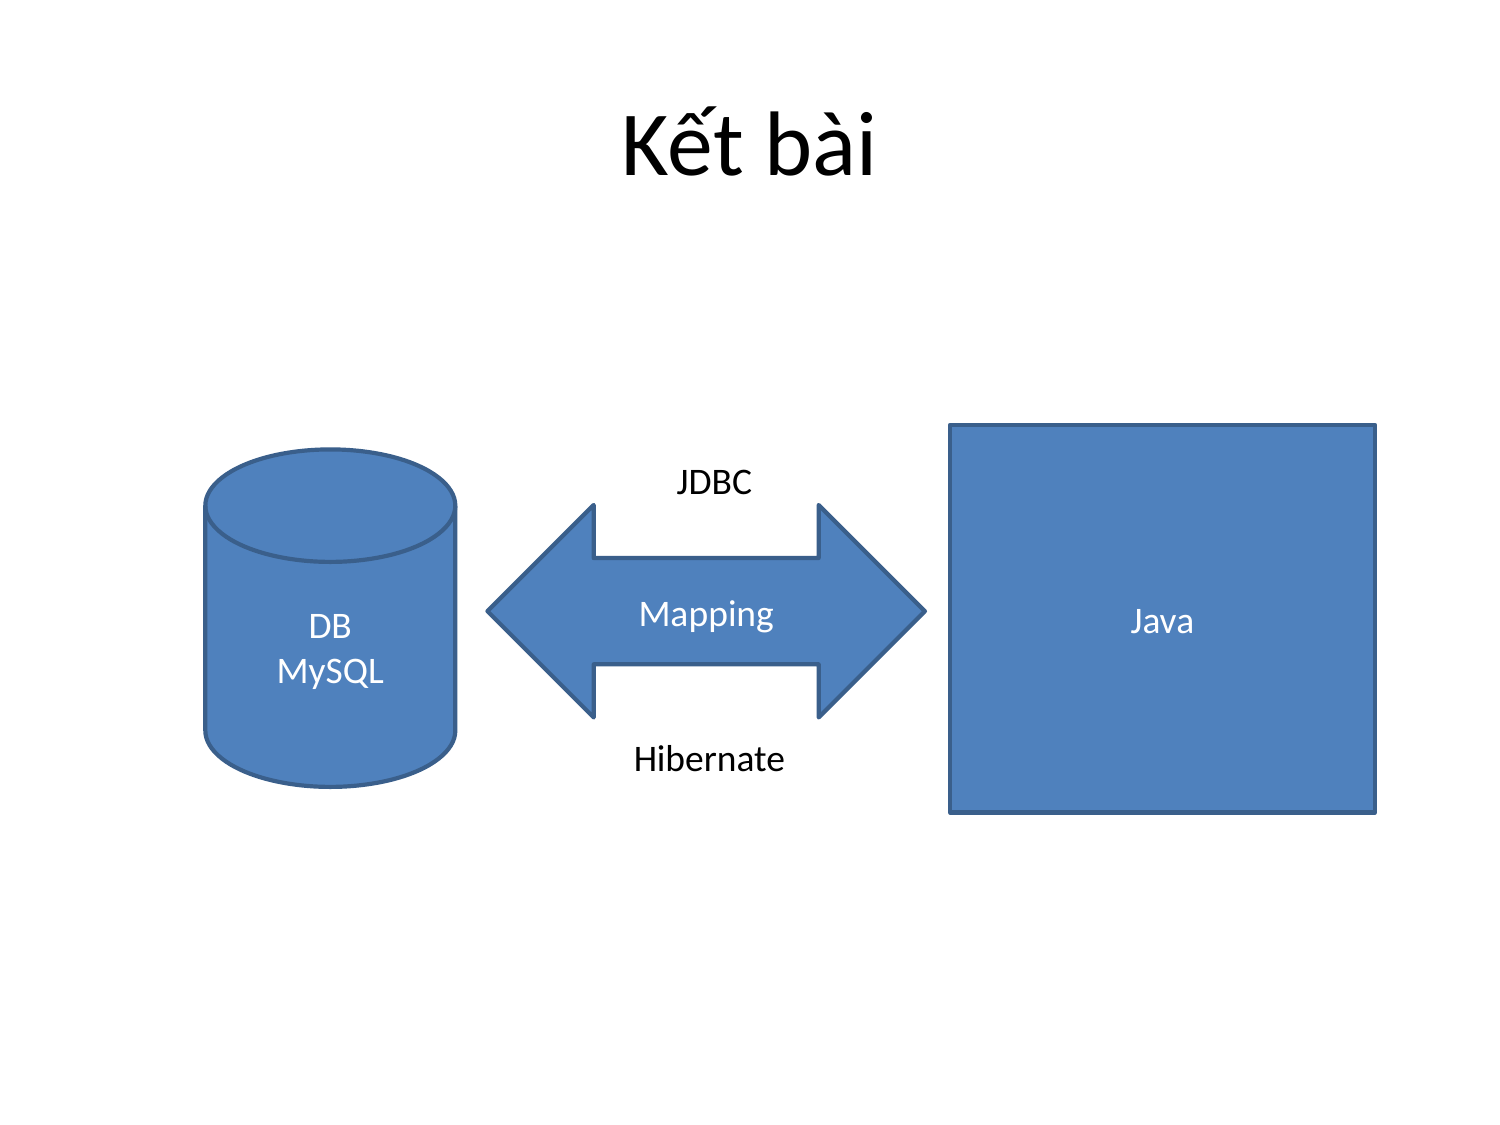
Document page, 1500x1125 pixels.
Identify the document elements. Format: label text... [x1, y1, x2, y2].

text_box DB MySQL [203, 447, 458, 790]
title Kết bài [75, 45, 1425, 233]
text_box Hibernate [619, 726, 801, 786]
text_box Mapping [485, 503, 928, 720]
text_box Java [948, 423, 1377, 815]
text_box JDBC [661, 449, 768, 510]
